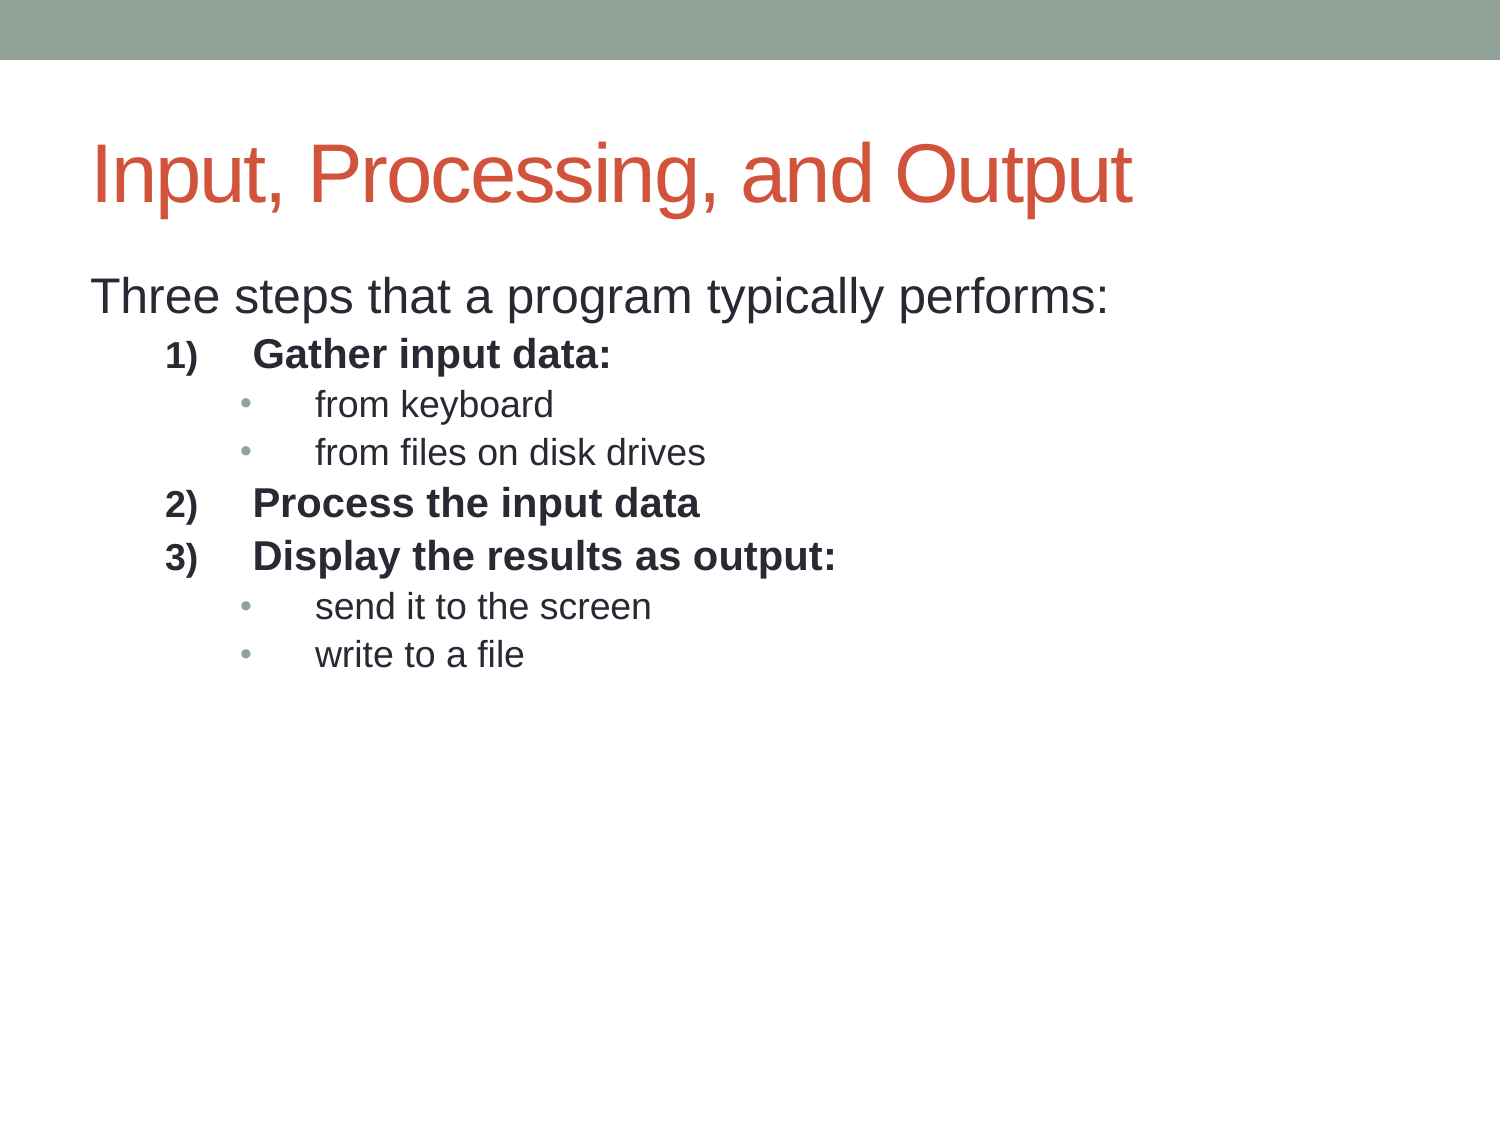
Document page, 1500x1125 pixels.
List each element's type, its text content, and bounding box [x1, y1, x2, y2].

title Input, Processing, and Output [75, 87, 1425, 250]
list Three steps that a program typically performs: Gather input data: from keyboard from files on disk drives Process the input data Display the results as output: send it to the screen write to a file [75, 262, 1425, 1063]
